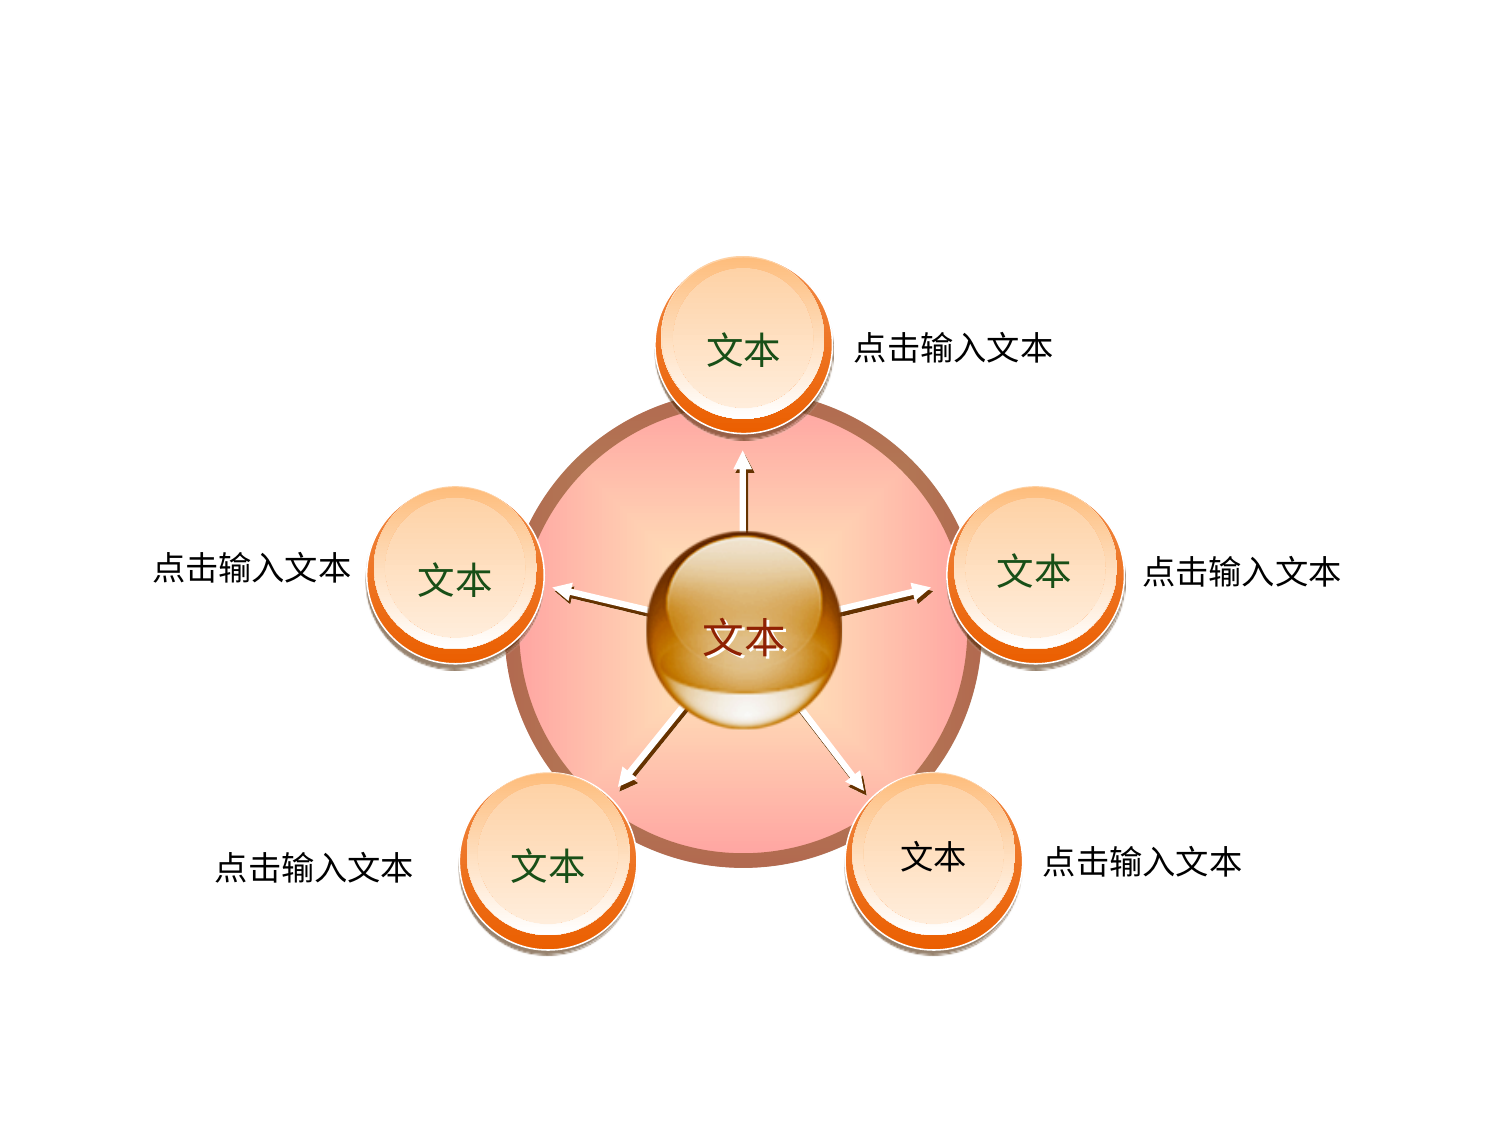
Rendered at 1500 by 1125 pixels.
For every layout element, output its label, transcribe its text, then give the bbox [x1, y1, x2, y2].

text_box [459, 772, 638, 951]
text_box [946, 485, 1125, 664]
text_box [654, 255, 833, 434]
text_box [844, 772, 1023, 951]
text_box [366, 485, 545, 664]
text_box 点击输入文本 [1028, 811, 1385, 912]
text_box 点击输入文本 [839, 289, 1257, 404]
text_box 点击输入文本 [1129, 514, 1417, 628]
text_box 点击输入文本 [137, 510, 361, 624]
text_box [642, 799, 839, 873]
text_box 点击输入文本 [199, 810, 454, 924]
picture [637, 521, 852, 737]
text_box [552, 450, 932, 792]
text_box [499, 385, 987, 770]
